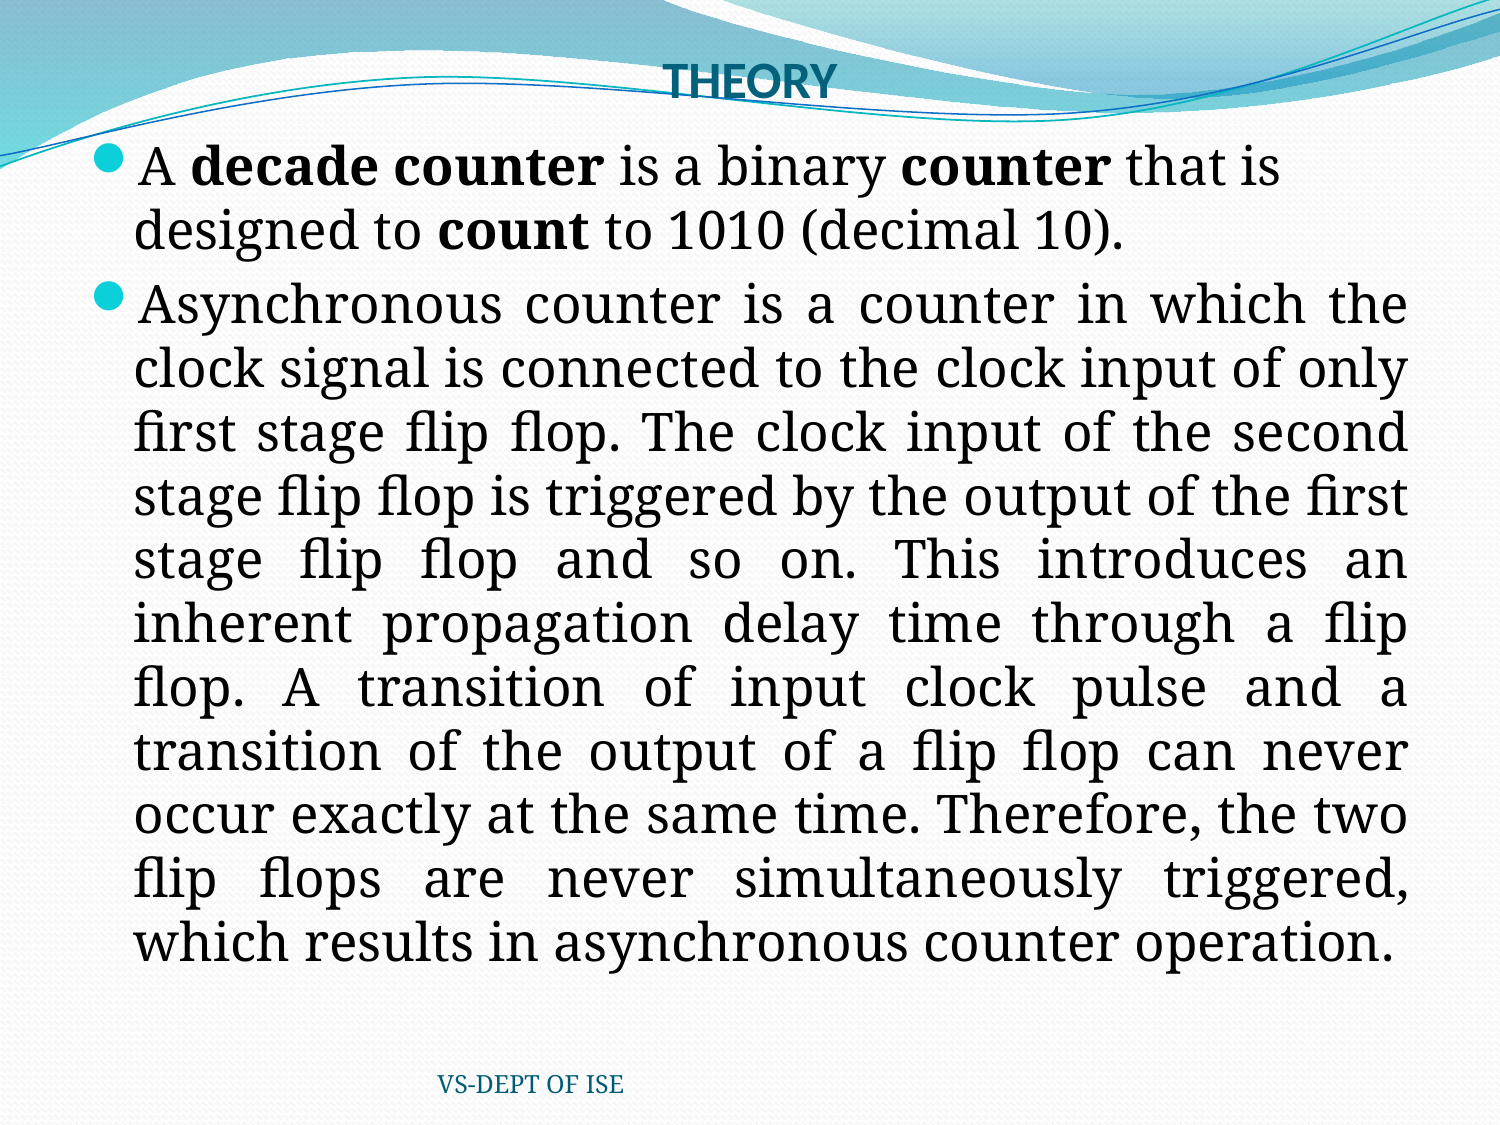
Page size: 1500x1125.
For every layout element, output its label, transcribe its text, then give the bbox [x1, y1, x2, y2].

list A decade counter is a binary counter that is designed to count to 1010 (decimal 10). Asynchronous counter is a counter in which the clock signal is connected to the clock input of only first stage flip flop. The clock input of the second stage flip flop is triggered by the output of the first stage flip flop and so on. This introduces an inherent propagation delay time through a flip flop. A transition of input clock pulse and a transition of the output of a flip flop can never occur exactly at the same time. Therefore, the two flip flops are never simultaneously triggered, which results in asynchronous counter operation. [75, 125, 1425, 1038]
footer VS-DEPT OF ISE [437, 1042, 988, 1103]
title THEORY [75, 37, 1425, 125]
